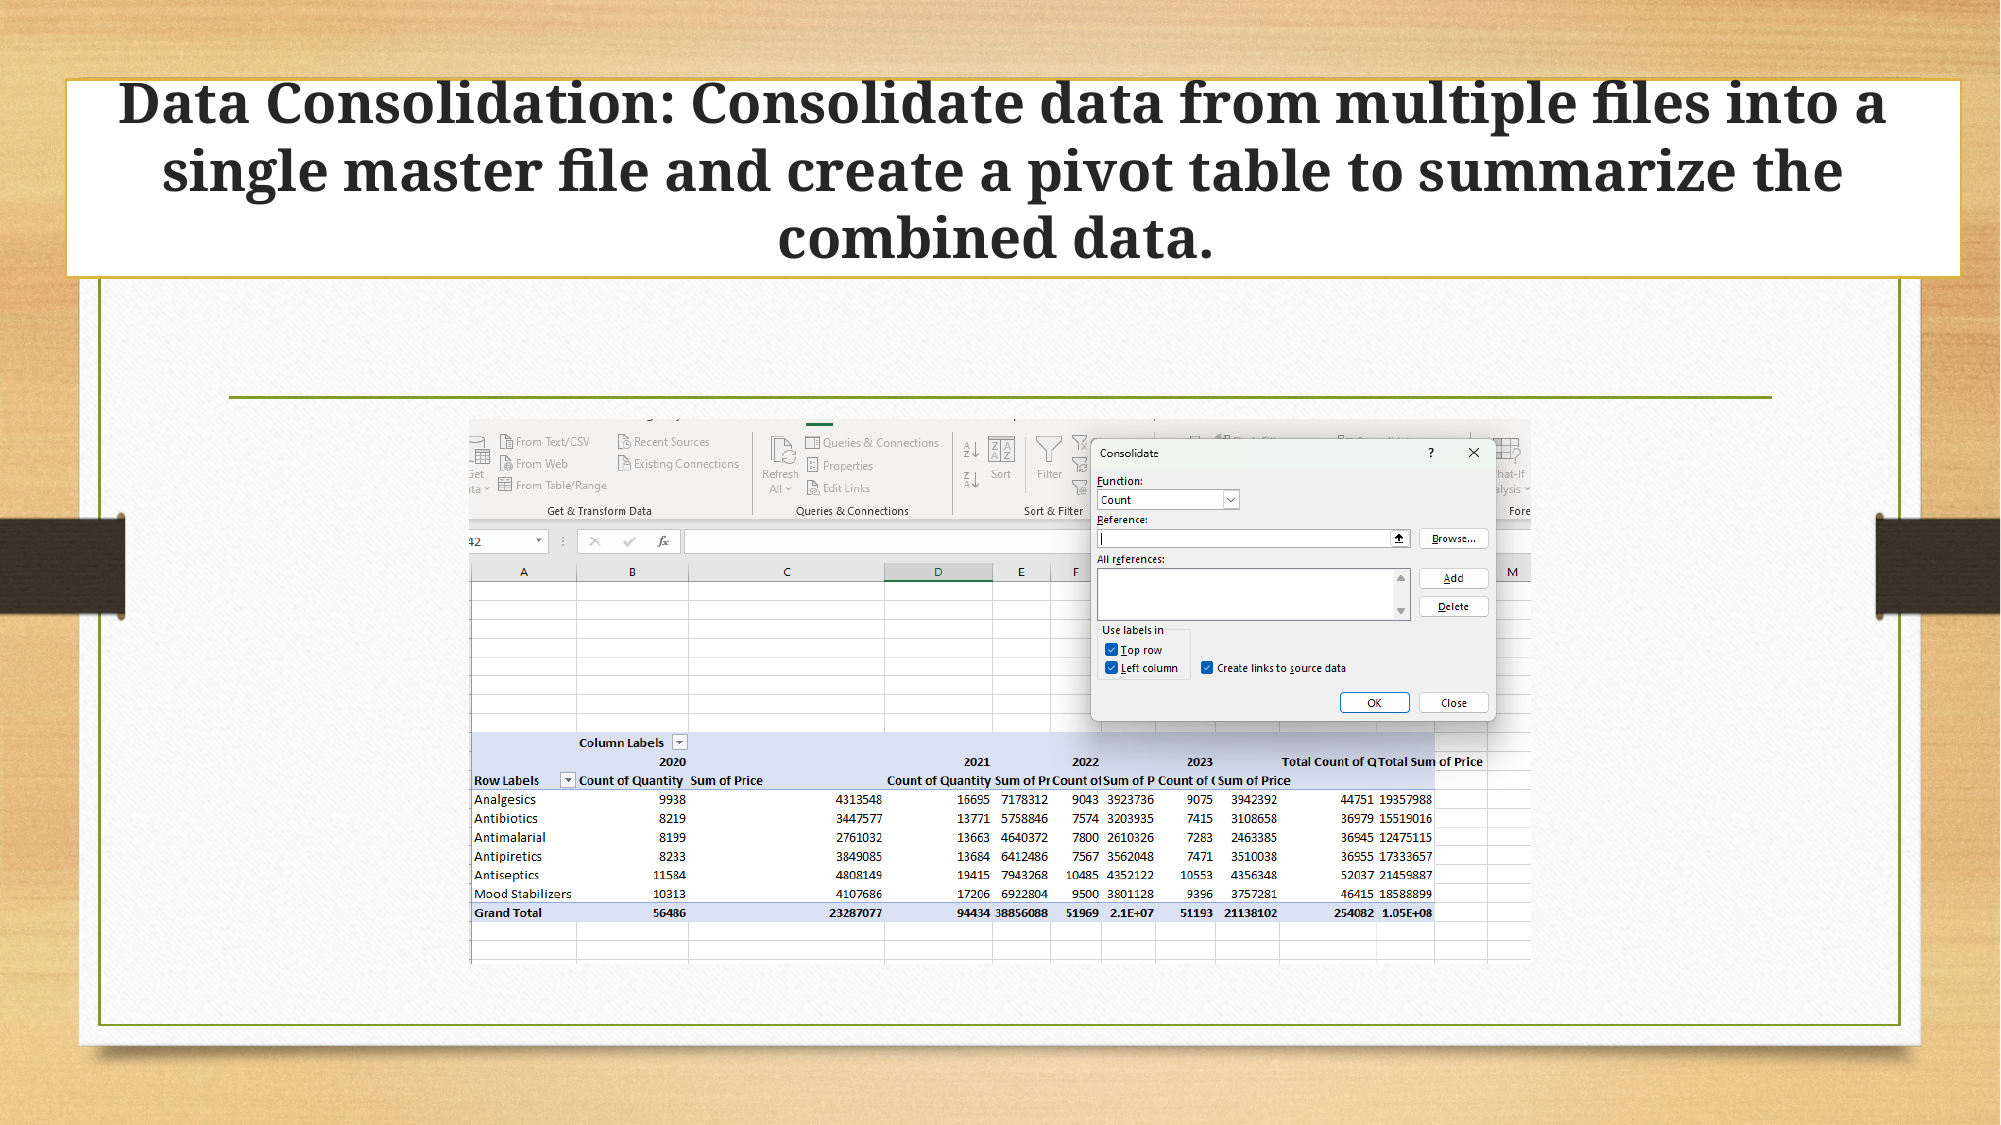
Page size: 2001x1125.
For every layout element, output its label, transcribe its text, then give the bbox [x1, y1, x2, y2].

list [469, 419, 1531, 964]
picture [0, 0, 2001, 1125]
title Data Consolidation: Consolidate data from multiple files into a single master file and create a pivot table to summarize the combined data. [66, 59, 1942, 278]
text_box [65, 78, 1962, 279]
